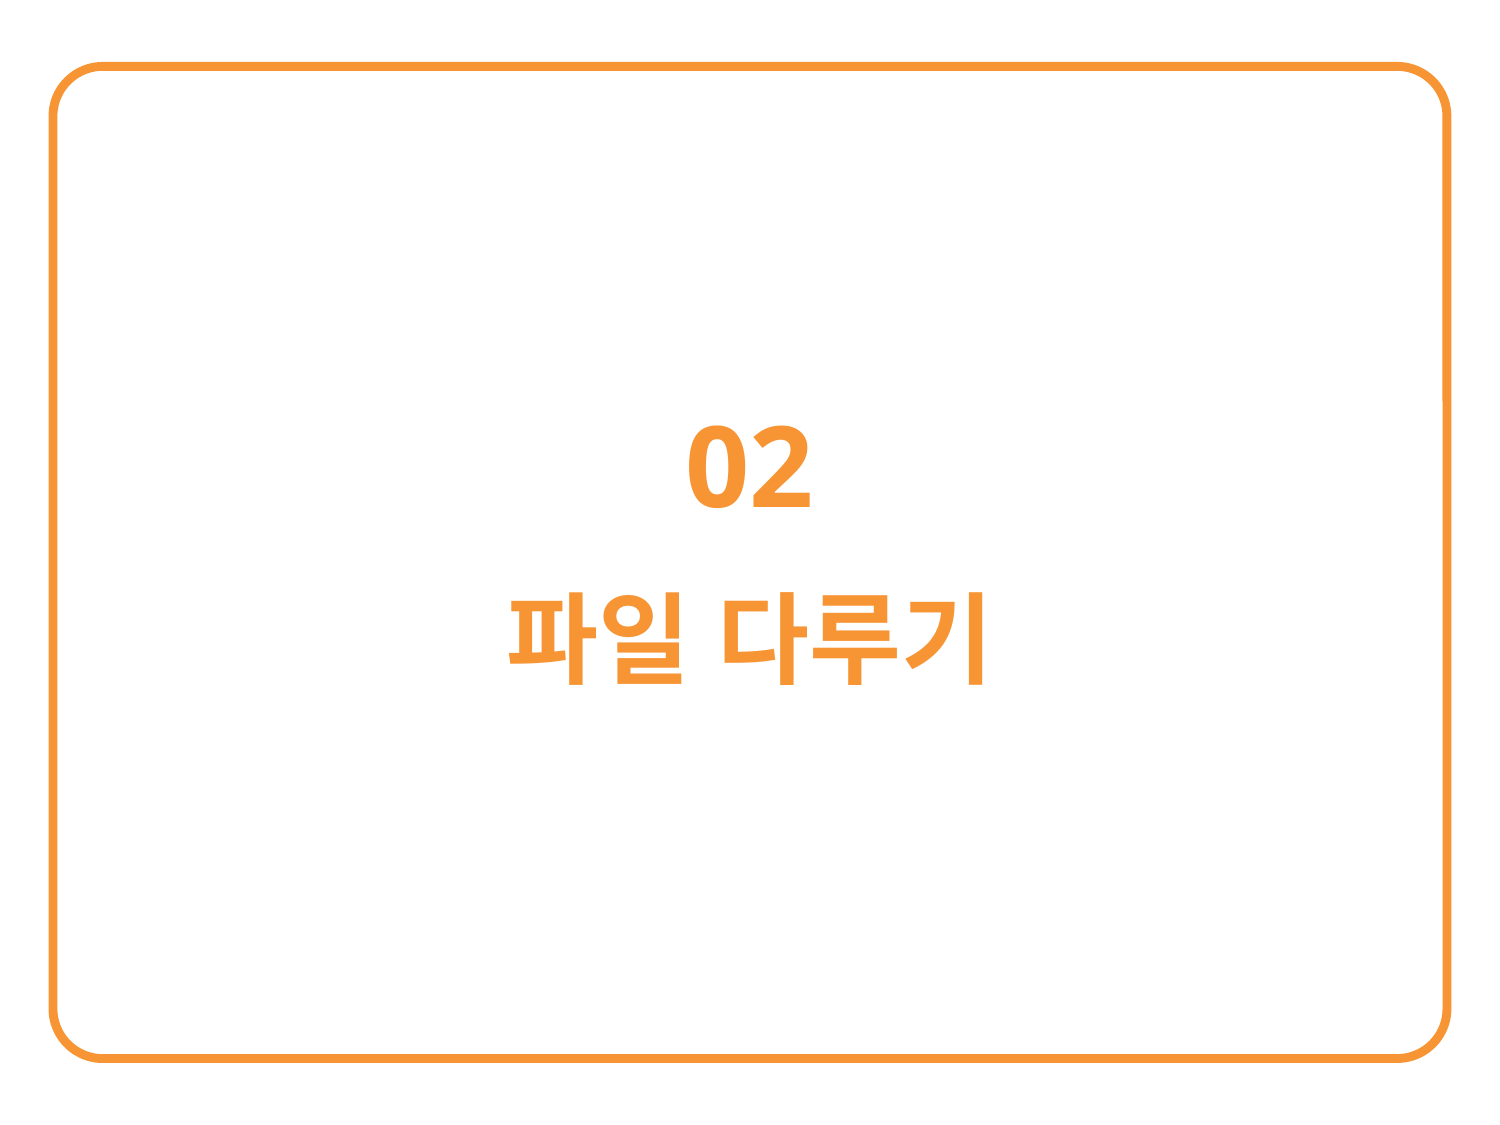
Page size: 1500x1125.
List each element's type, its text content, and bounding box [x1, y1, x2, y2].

list 02 [117, 385, 1383, 540]
list 파일 다루기 [117, 559, 1383, 715]
